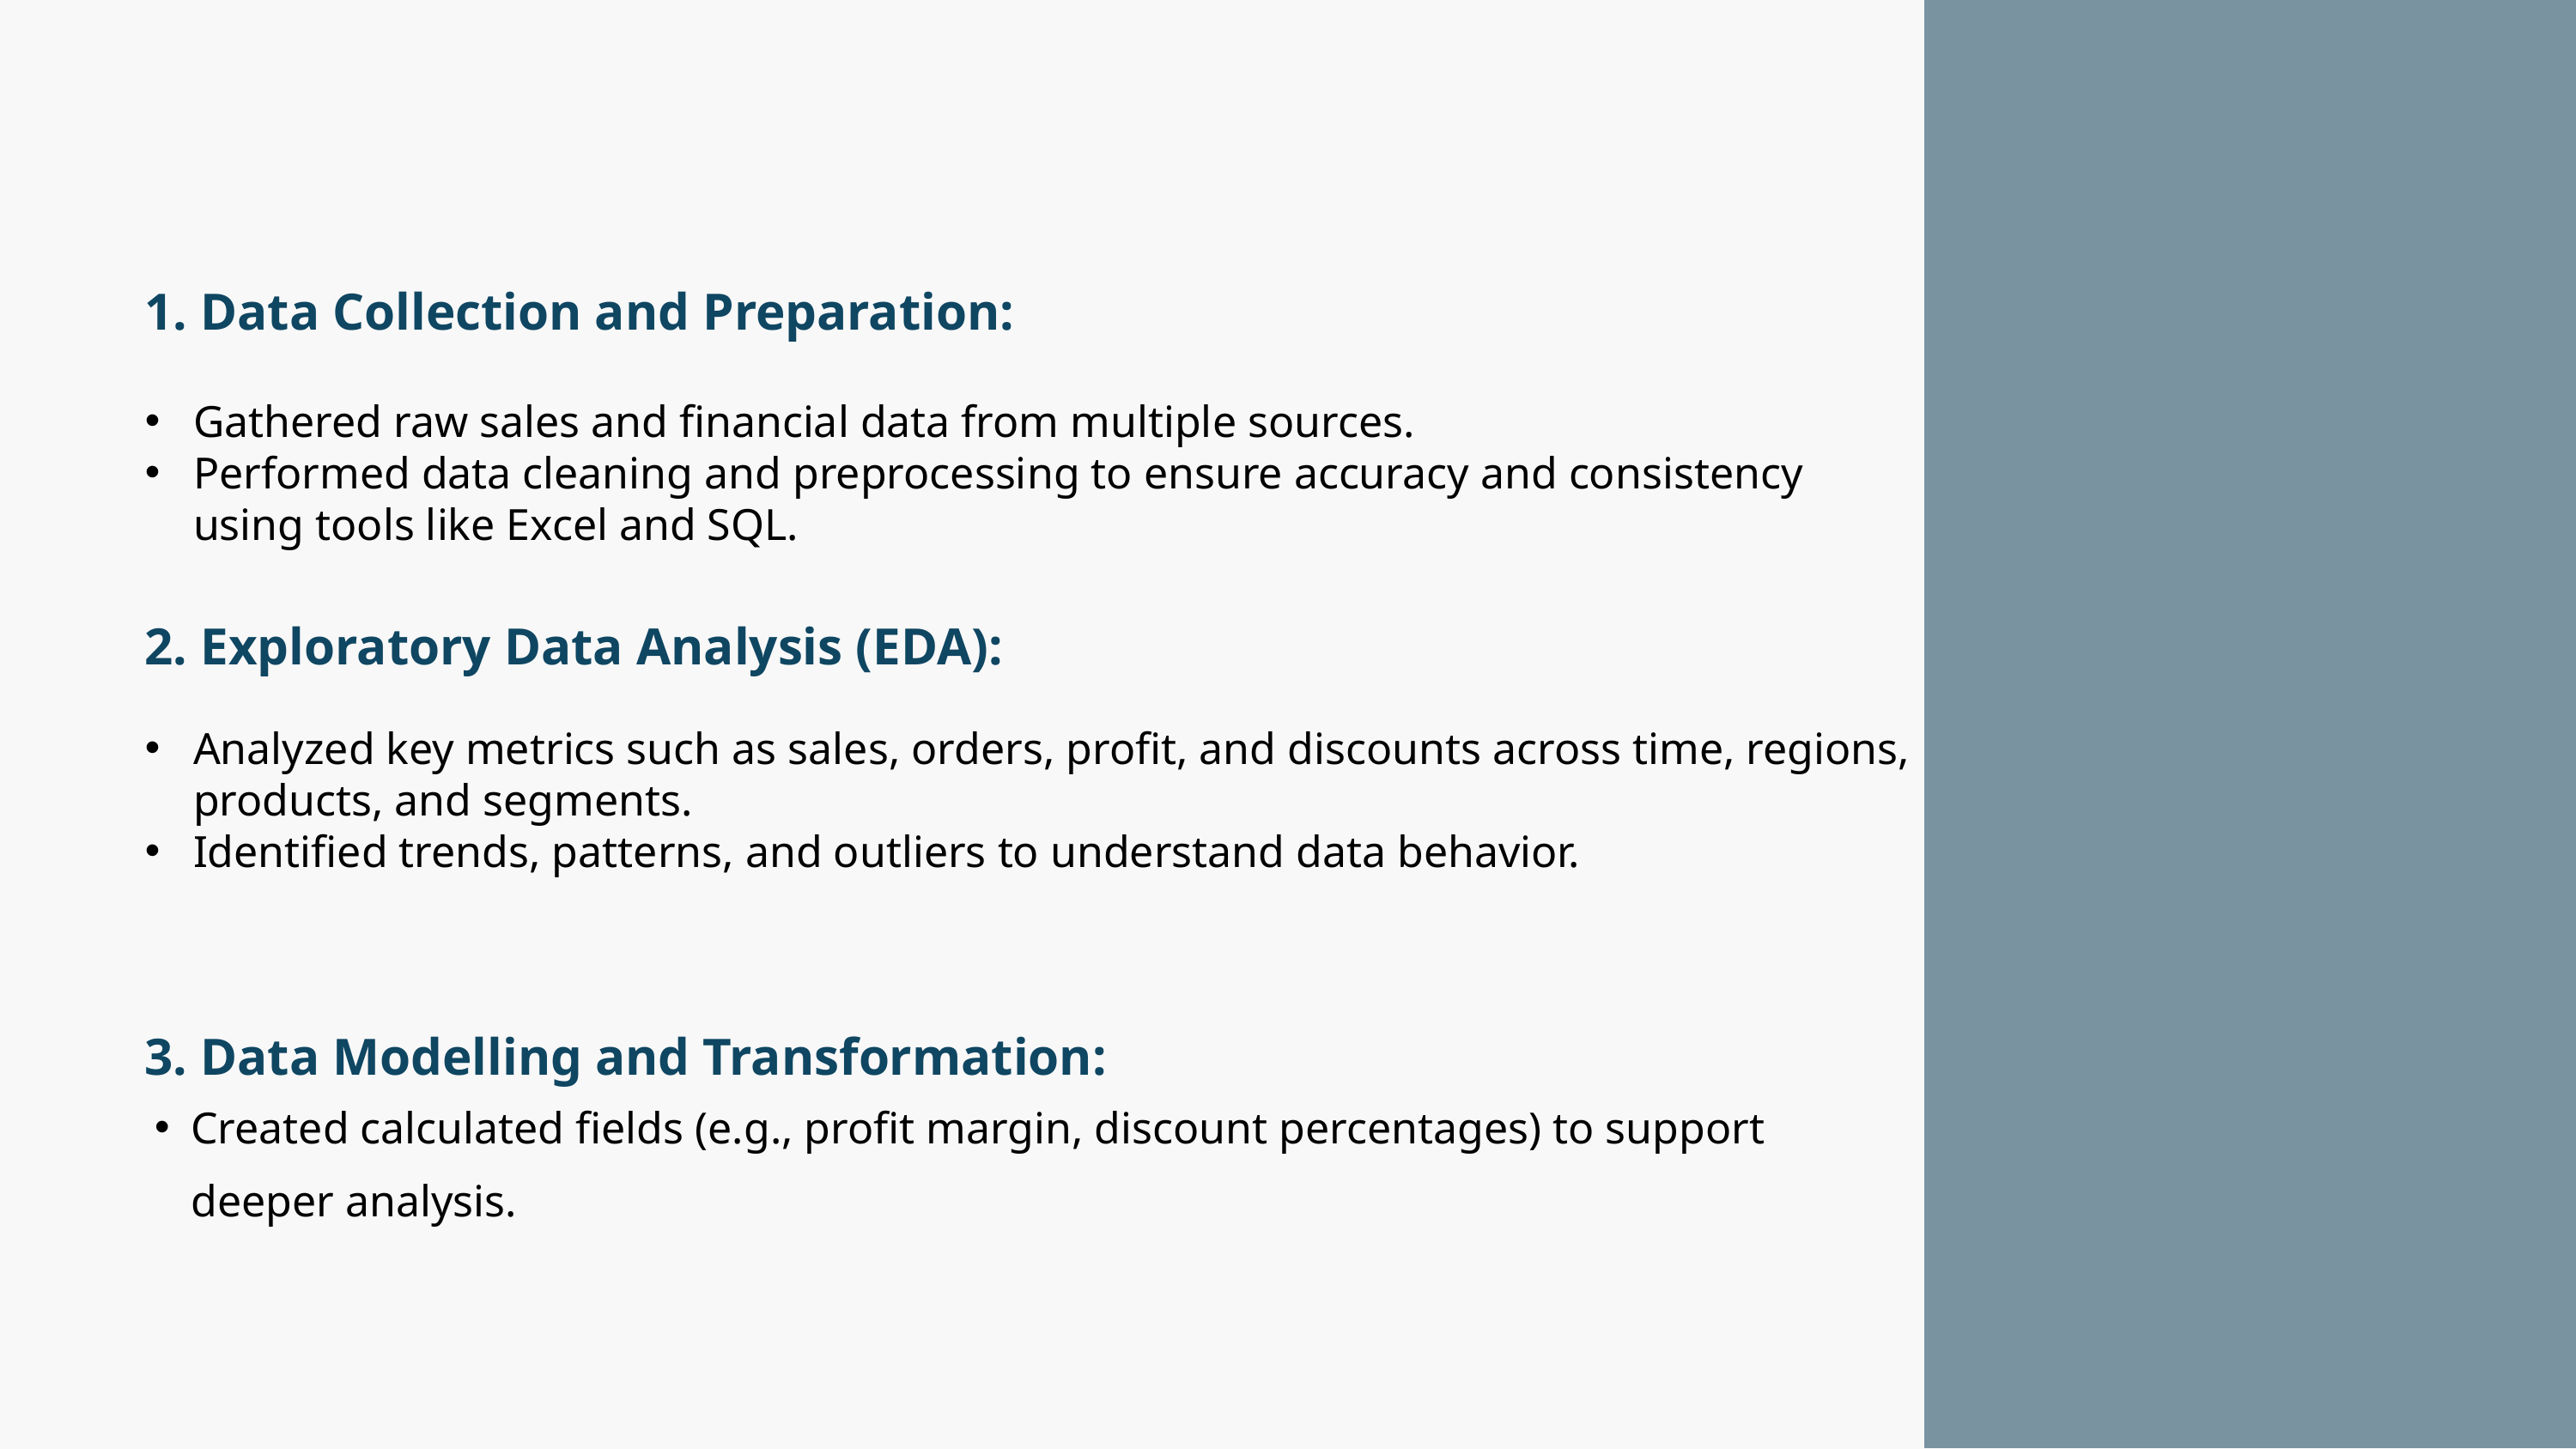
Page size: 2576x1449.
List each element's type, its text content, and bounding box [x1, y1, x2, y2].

text_box 3. Data Modelling and Transformation: [144, 1000, 1628, 1086]
text_box Analyzed key metrics such as sales, orders, profit, and discounts across time, regions, products, and segments. Identified trends, patterns, and outliers to understand data behavior. [144, 670, 1918, 876]
text_box Gathered raw sales and financial data from multiple sources. Performed data cleaning and preprocessing to ensure accuracy and consistency using tools like Excel and SQL. [144, 343, 1918, 549]
text_box Created calculated fields (e.g., profit margin, discount percentages) to support deeper analysis. [118, 1079, 1898, 1226]
text_box 2. Exploratory Data Analysis (EDA): [144, 590, 1628, 676]
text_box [1923, 0, 2576, 1449]
text_box 1. Data Collection and Preparation: [144, 270, 1628, 340]
